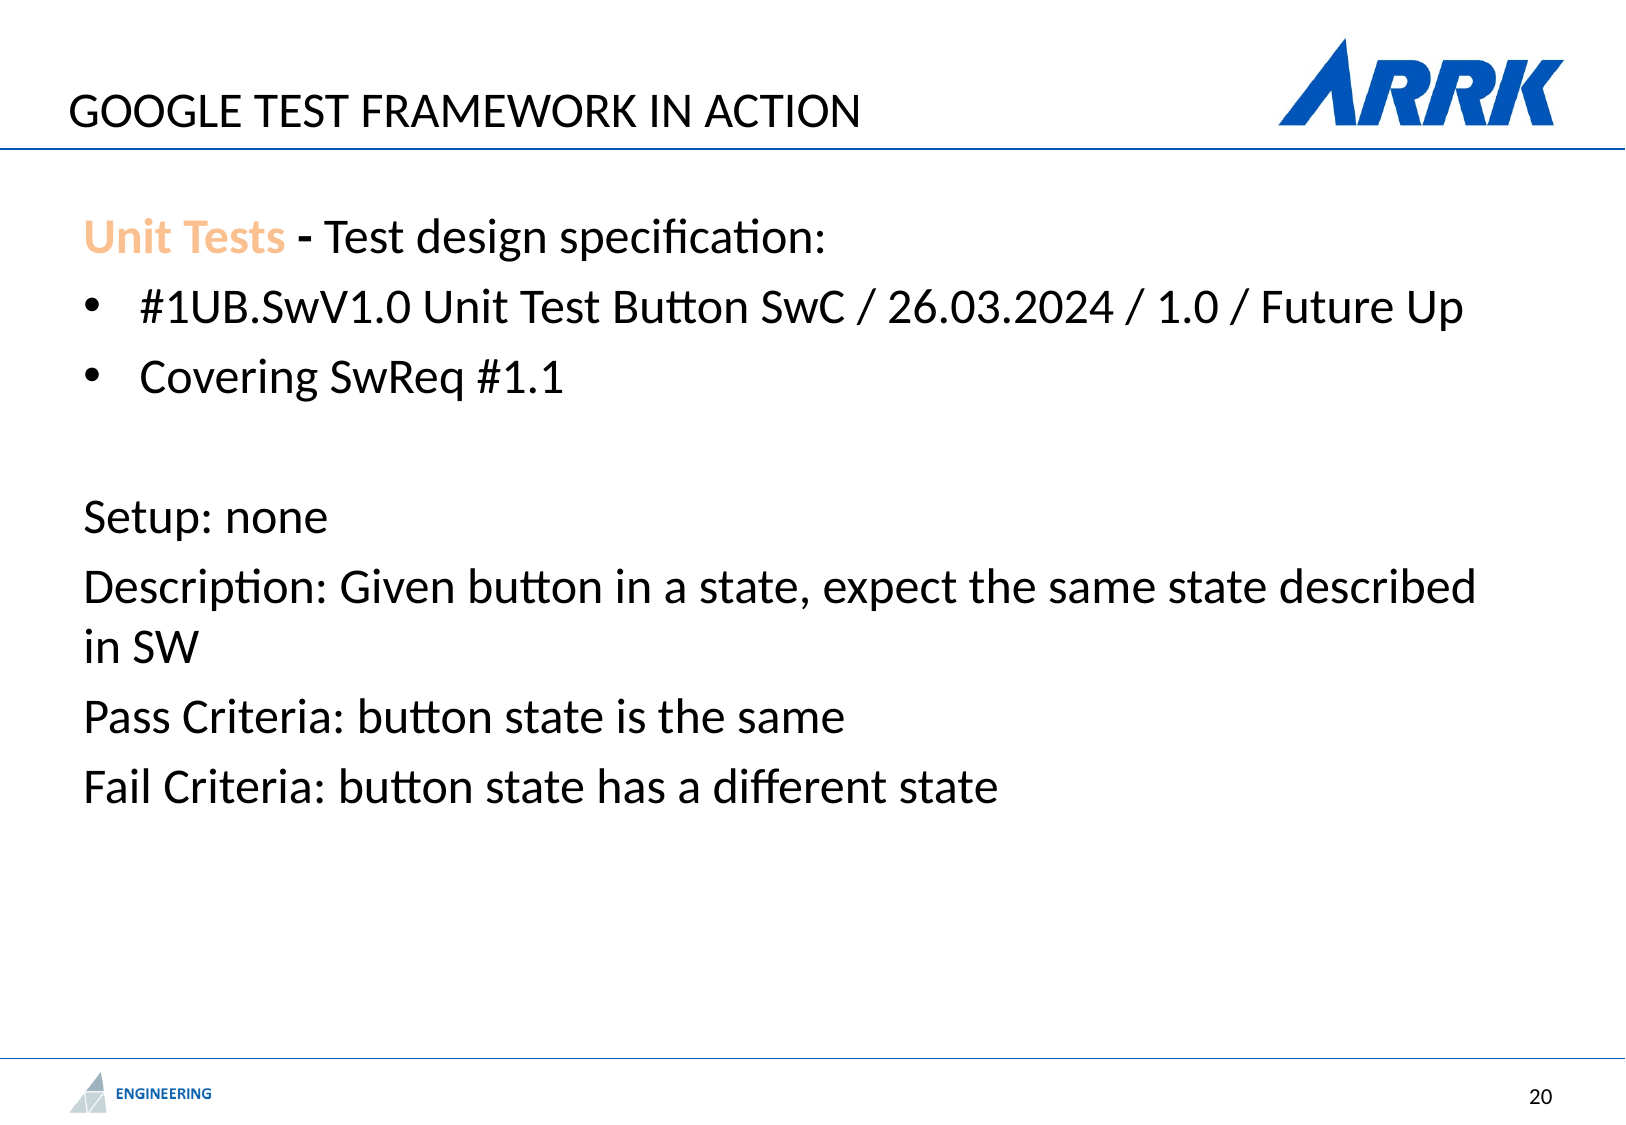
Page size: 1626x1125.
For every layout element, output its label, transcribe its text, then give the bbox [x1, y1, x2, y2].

picture [68, 1066, 222, 1118]
picture [1273, 34, 1569, 129]
title Google Test framework in action [68, 54, 1238, 161]
list Unit Tests - Test design specification: #1UB.SwV1.0 Unit Test Button SwC / 26.03.2024 / 1.0 / Future Up Covering SwReq #1.1 Setup: none Description: Given button in a state, expect the same state described in SW Pass Criteria: button state is the same Fail Criteria: button state has a different state [68, 196, 1513, 976]
